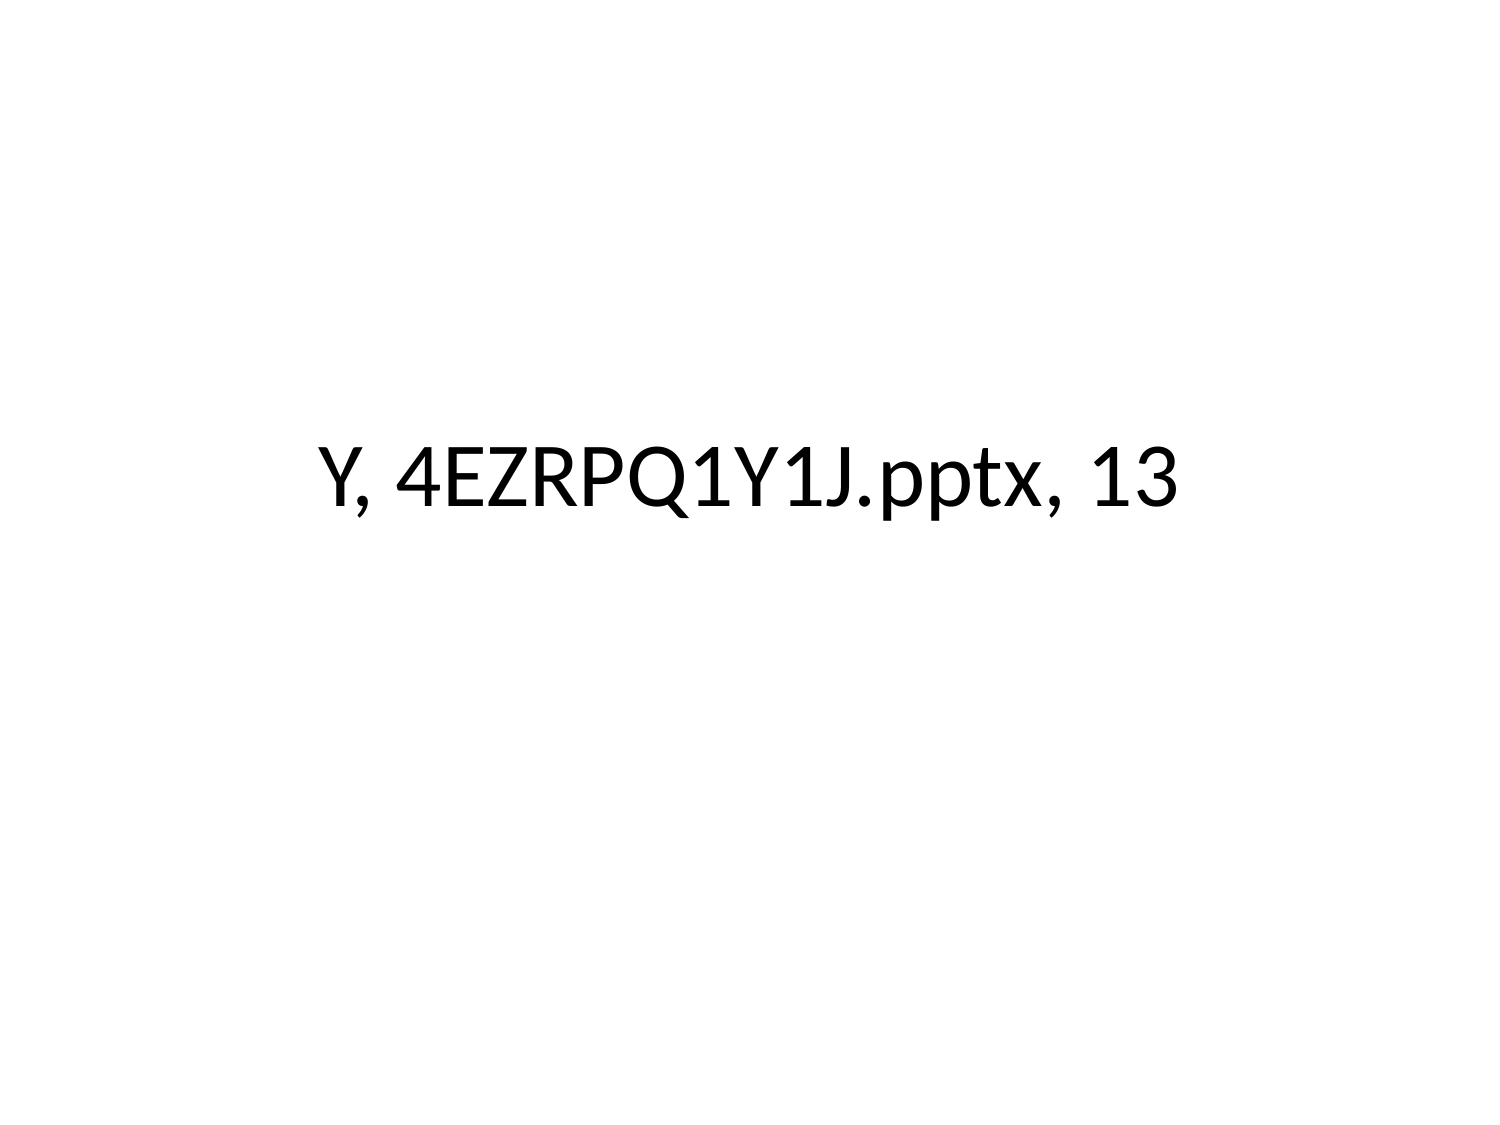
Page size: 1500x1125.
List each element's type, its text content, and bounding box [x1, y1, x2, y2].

title Y, 4EZRPQ1Y1J.pptx, 13 [112, 349, 1388, 591]
